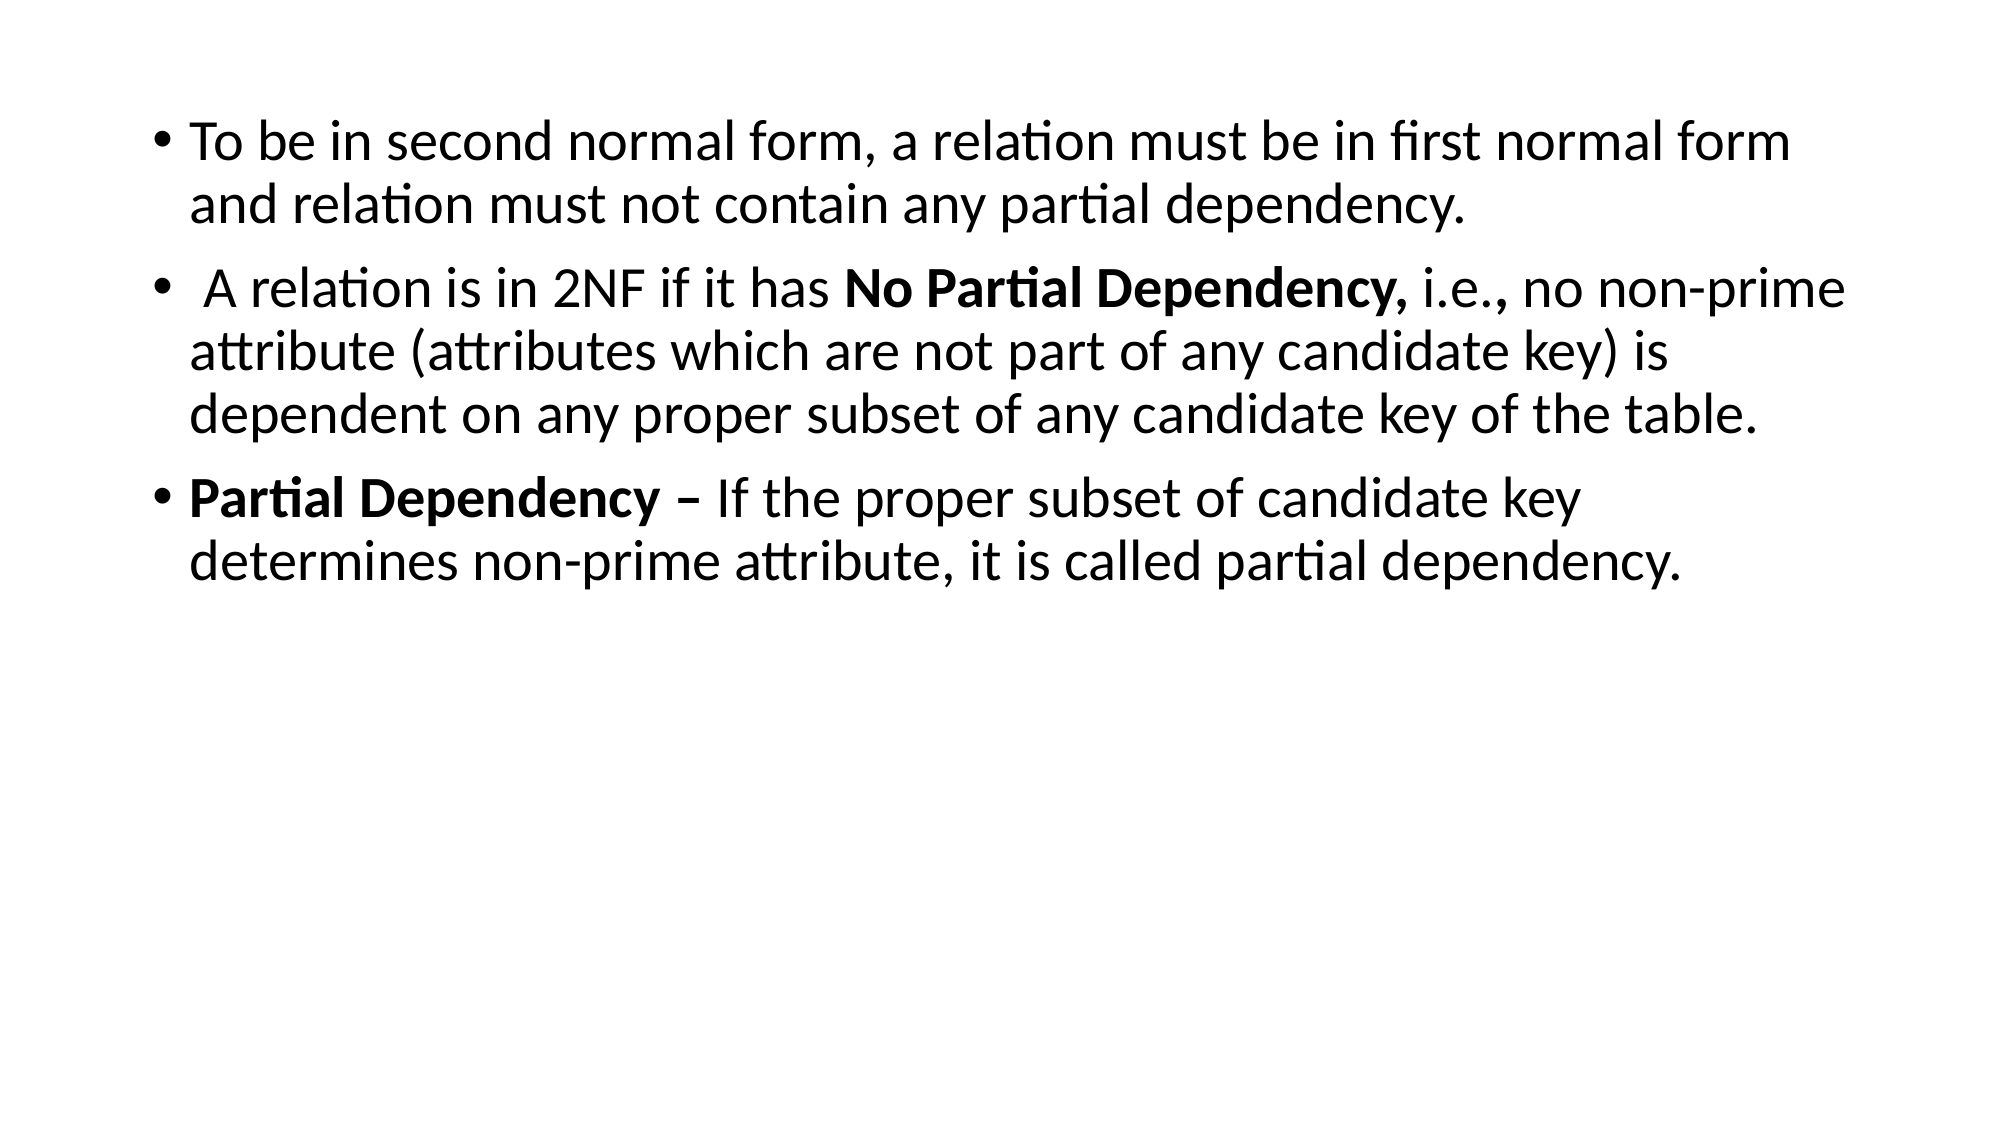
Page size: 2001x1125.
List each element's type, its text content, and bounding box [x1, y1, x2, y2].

list To be in second normal form, a relation must be in first normal form and relation must not contain any partial dependency. A relation is in 2NF if it has No Partial Dependency, i.e., no non-prime attribute (attributes which are not part of any candidate key) is dependent on any proper subset of any candidate key of the table. Partial Dependency – If the proper subset of candidate key determines non-prime attribute, it is called partial dependency. [137, 102, 1863, 1014]
